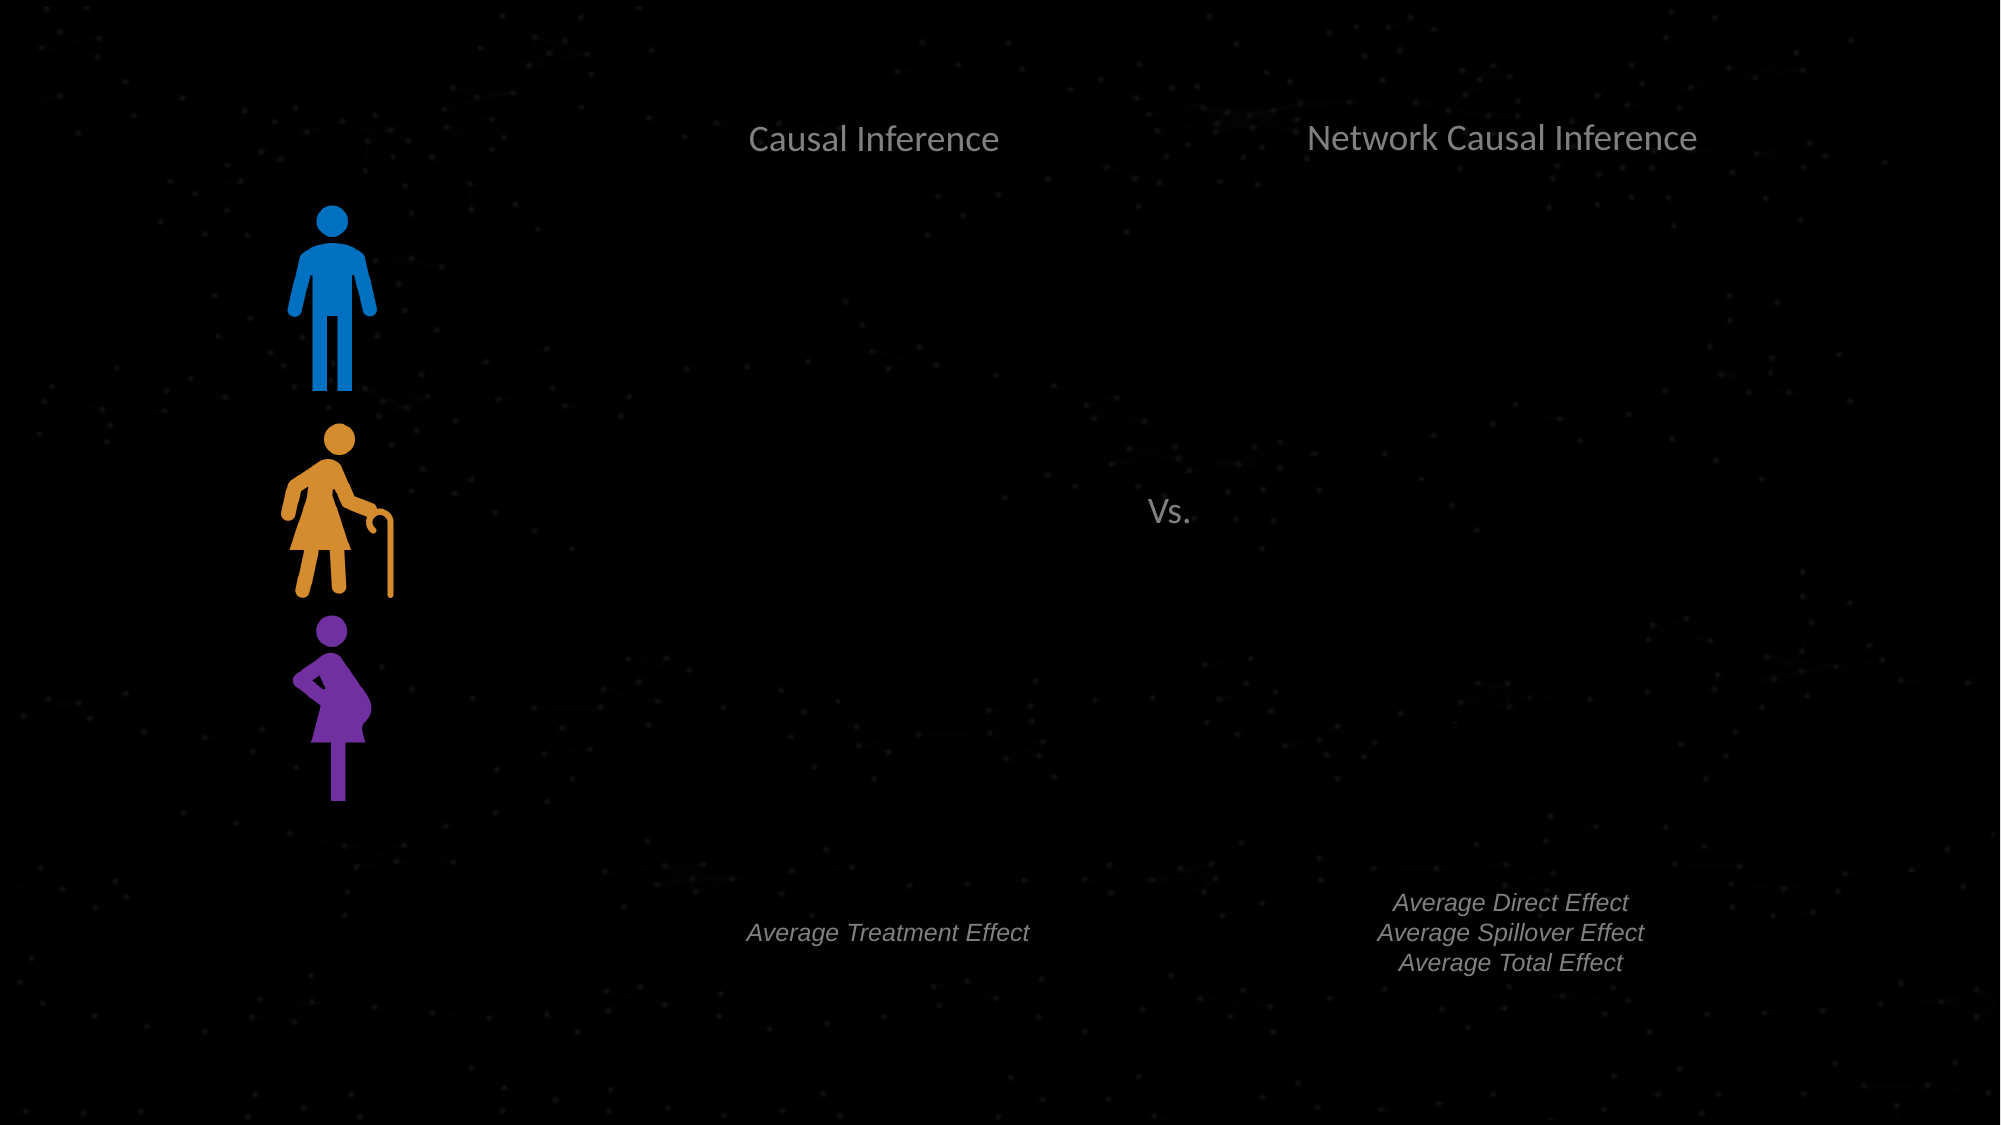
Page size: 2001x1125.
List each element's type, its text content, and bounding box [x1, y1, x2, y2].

text_box Average Direct Effect Average Spillover Effect Average Total Effect [1362, 878, 1660, 984]
text_box Average Treatment Effect [731, 909, 1046, 954]
text_box Network Causal Inference [1292, 105, 1714, 166]
picture [236, 410, 436, 808]
picture [232, 198, 432, 398]
text_box Vs. [1133, 478, 1207, 538]
text_box Causal Inference [734, 106, 1016, 166]
